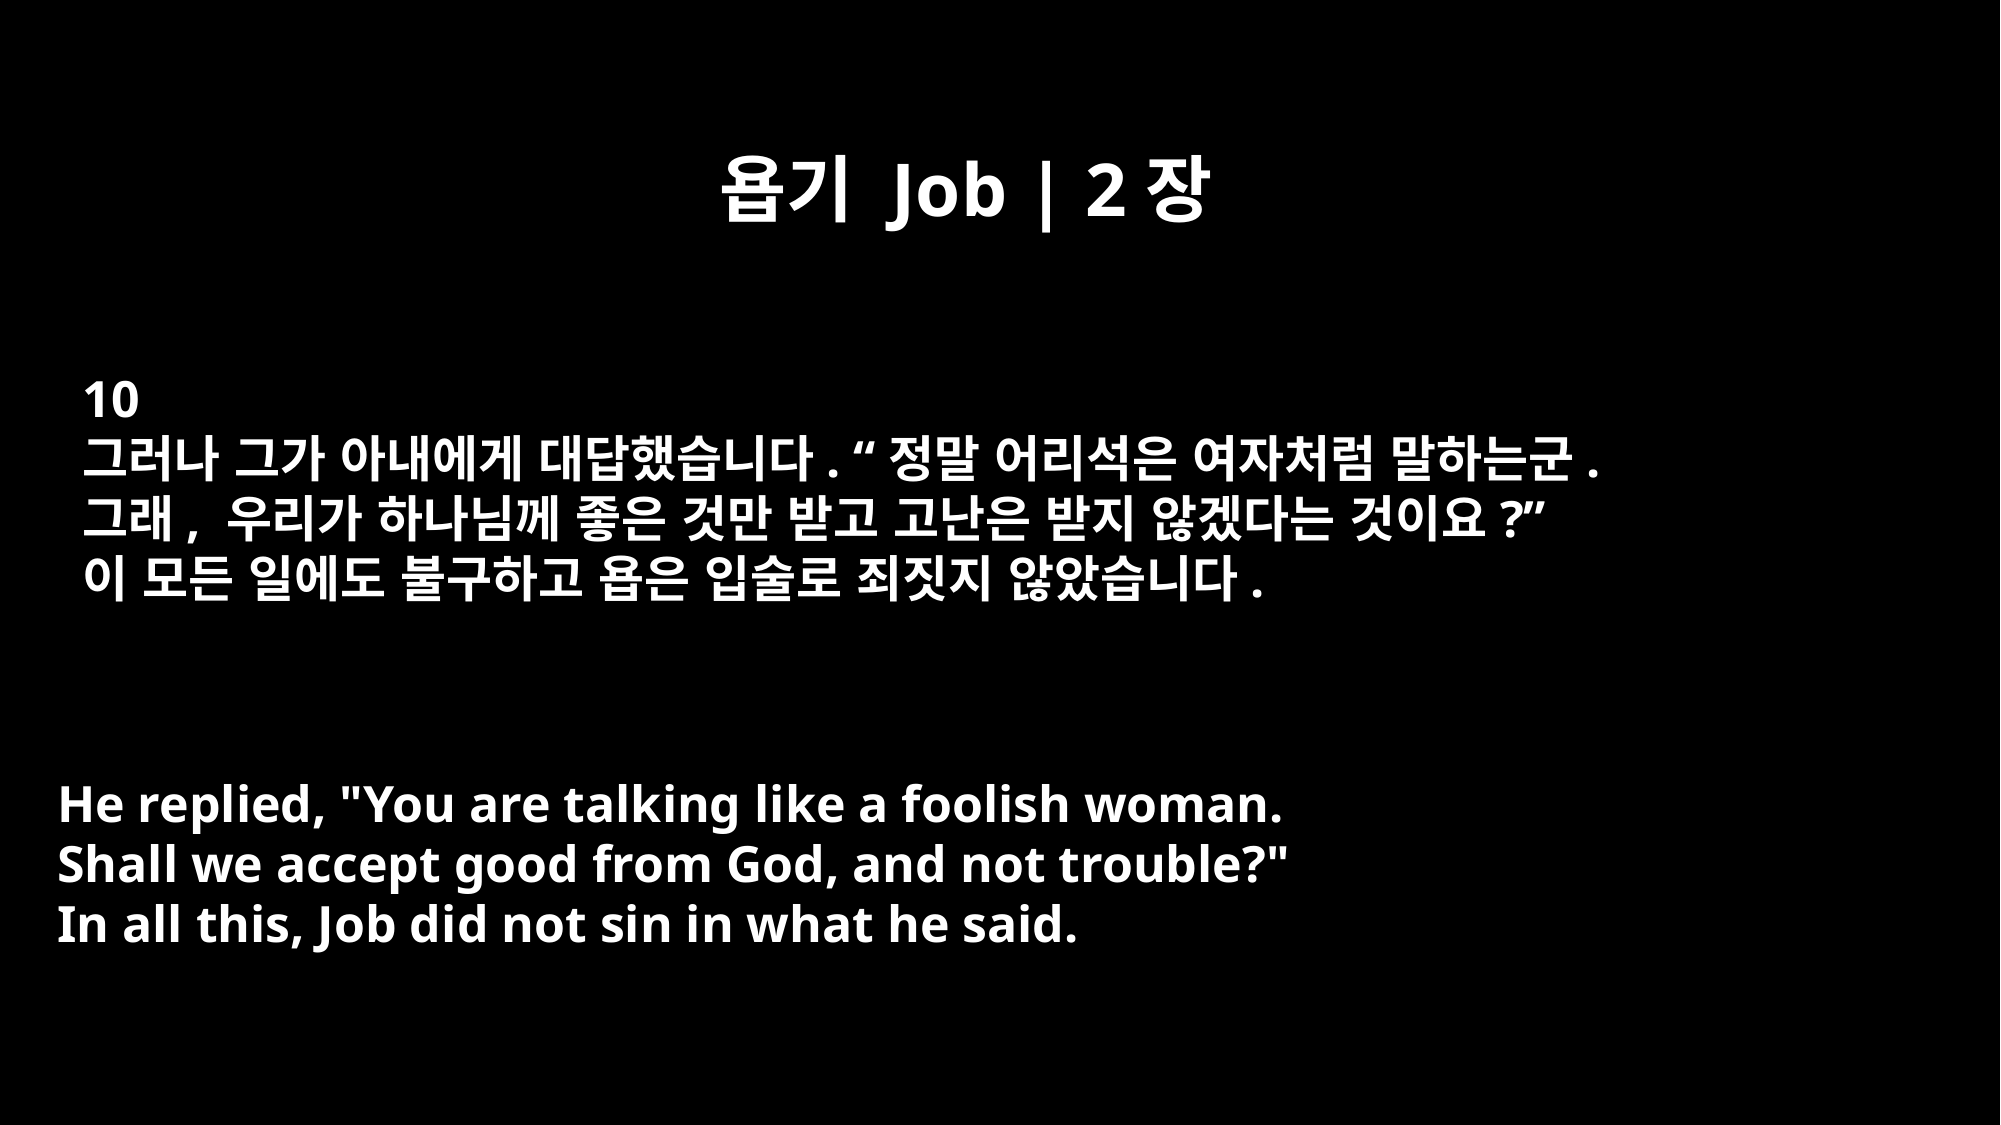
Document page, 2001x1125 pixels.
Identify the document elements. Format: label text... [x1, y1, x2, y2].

text_box He replied, "You are talking like a foolish woman. Shall we accept good from God, and not trouble?" In all this, Job did not sin in what he said. [42, 764, 1319, 960]
text_box 10 그러나 그가 아내에게 대답했습니다. “정말 어리석은 여자처럼 말하는군. 그래, 우리가 하나님께 좋은 것만 받고 고난은 받지 않겠다는 것이요?” 이 모든 일에도 불구하고 욥은 입술로 죄짓지 않았습니다. [68, 359, 1629, 615]
text_box 욥기 Job | 2장 [704, 136, 1228, 239]
